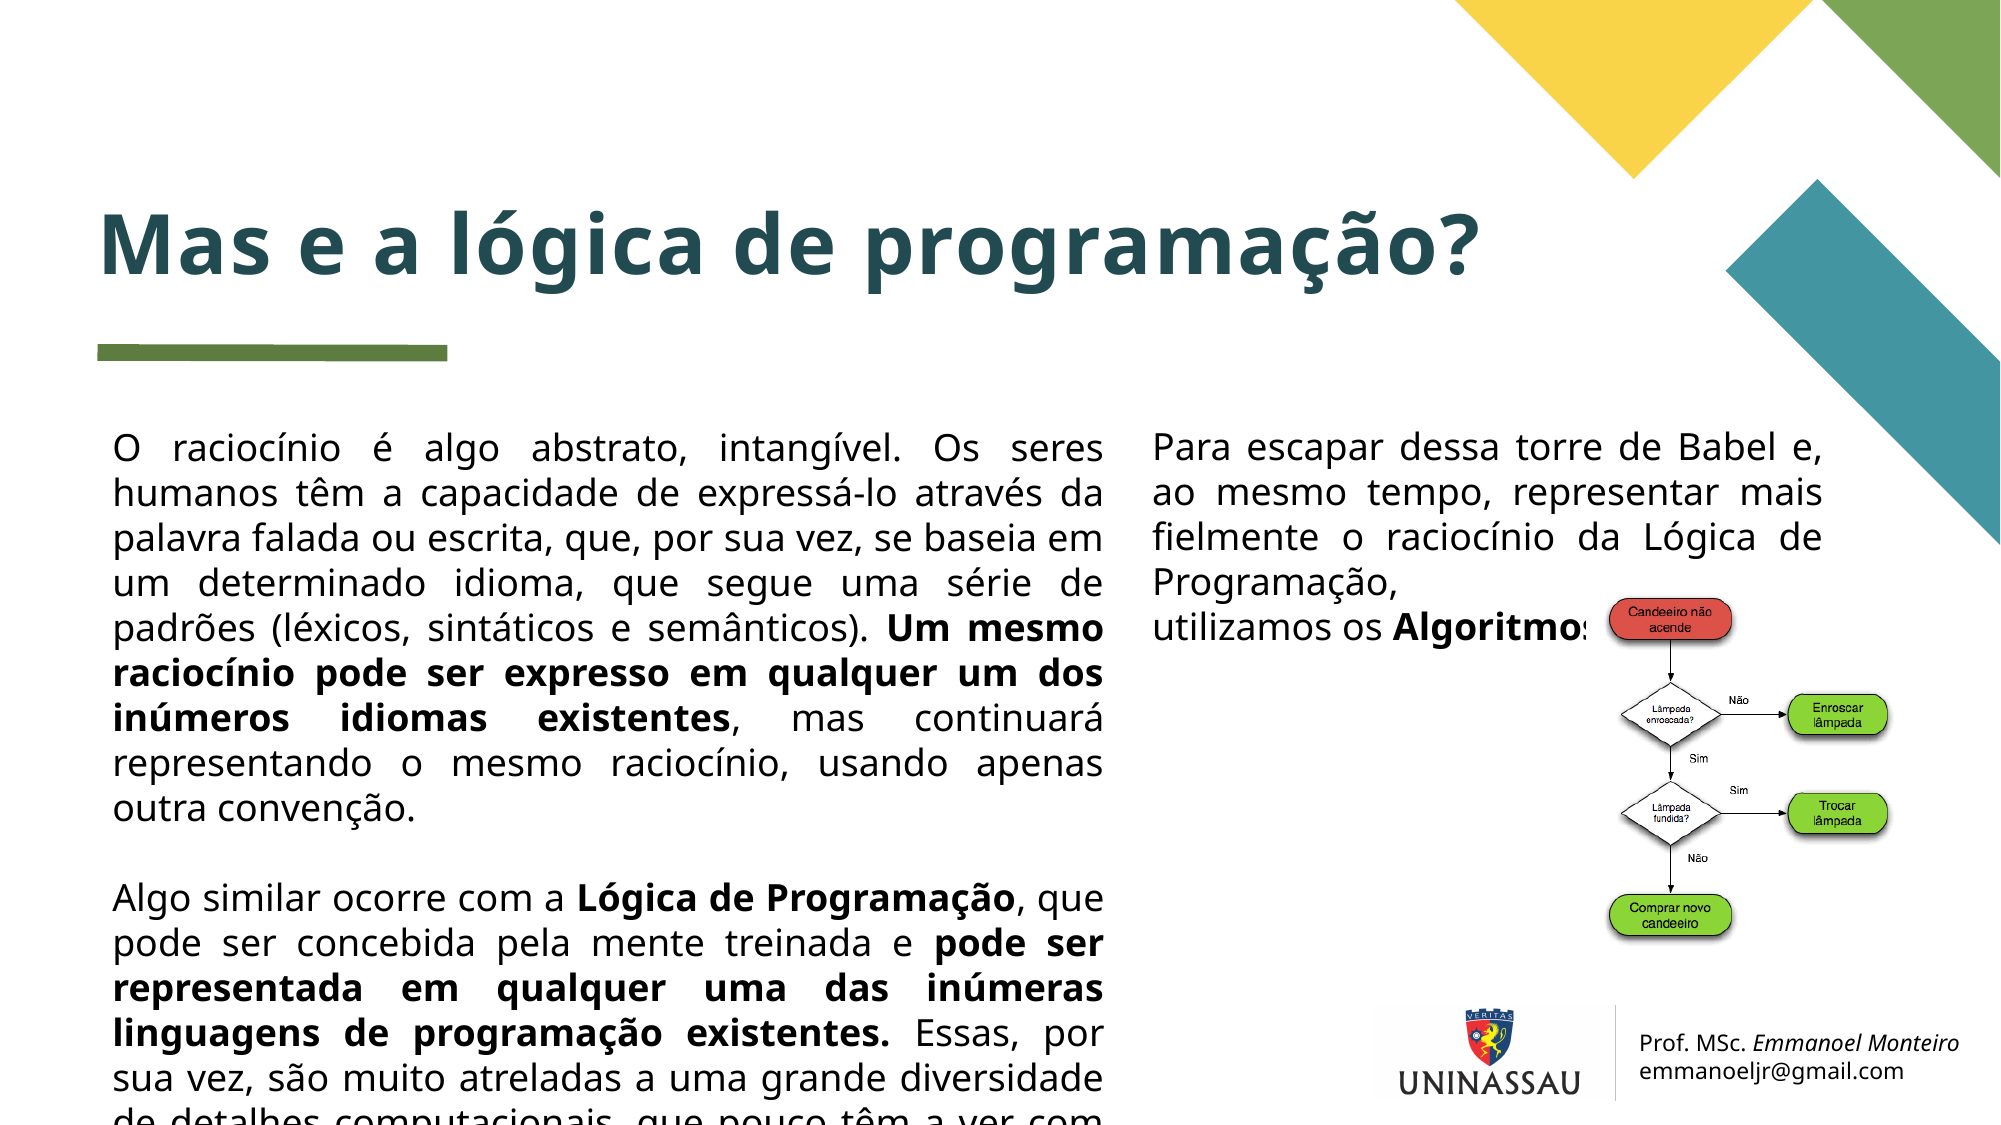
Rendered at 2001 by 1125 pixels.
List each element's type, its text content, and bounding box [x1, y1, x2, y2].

text_box Para escapar dessa torre de Babel e, ao mesmo tempo, representar mais fielmente o raciocínio da Lógica de Programação, utilizamos os Algoritmos. [1137, 415, 1839, 656]
picture [1586, 584, 1919, 961]
picture [1374, 1005, 1616, 1101]
text_box Prof. MSc. Emmanoel Monteiro emmanoeljr@gmail.com [1624, 1021, 1975, 1092]
text_box O raciocínio é algo abstrato, intangível. Os seres humanos têm a capacidade de expressá-lo através da palavra falada ou escrita, que, por sua vez, se baseia em um determinado idioma, que segue uma série de padrões (léxicos, sintáticos e semânticos). Um mesmo raciocínio pode ser expresso em qualquer um dos inúmeros idiomas existentes, mas continuará representando o mesmo raciocínio, usando apenas outra convenção. Algo similar ocorre com a Lógica de Programação, que pode ser concebida pela mente treinada e pode ser representada em qualquer uma das inúmeras linguagens de programação existentes. Essas, por sua vez, são muito atreladas a uma grande diversidade de detalhes computacionais, que pouco têm a ver com o raciocínio original. [97, 416, 1120, 1125]
title Mas e a lógica de programação? [97, 32, 1898, 291]
